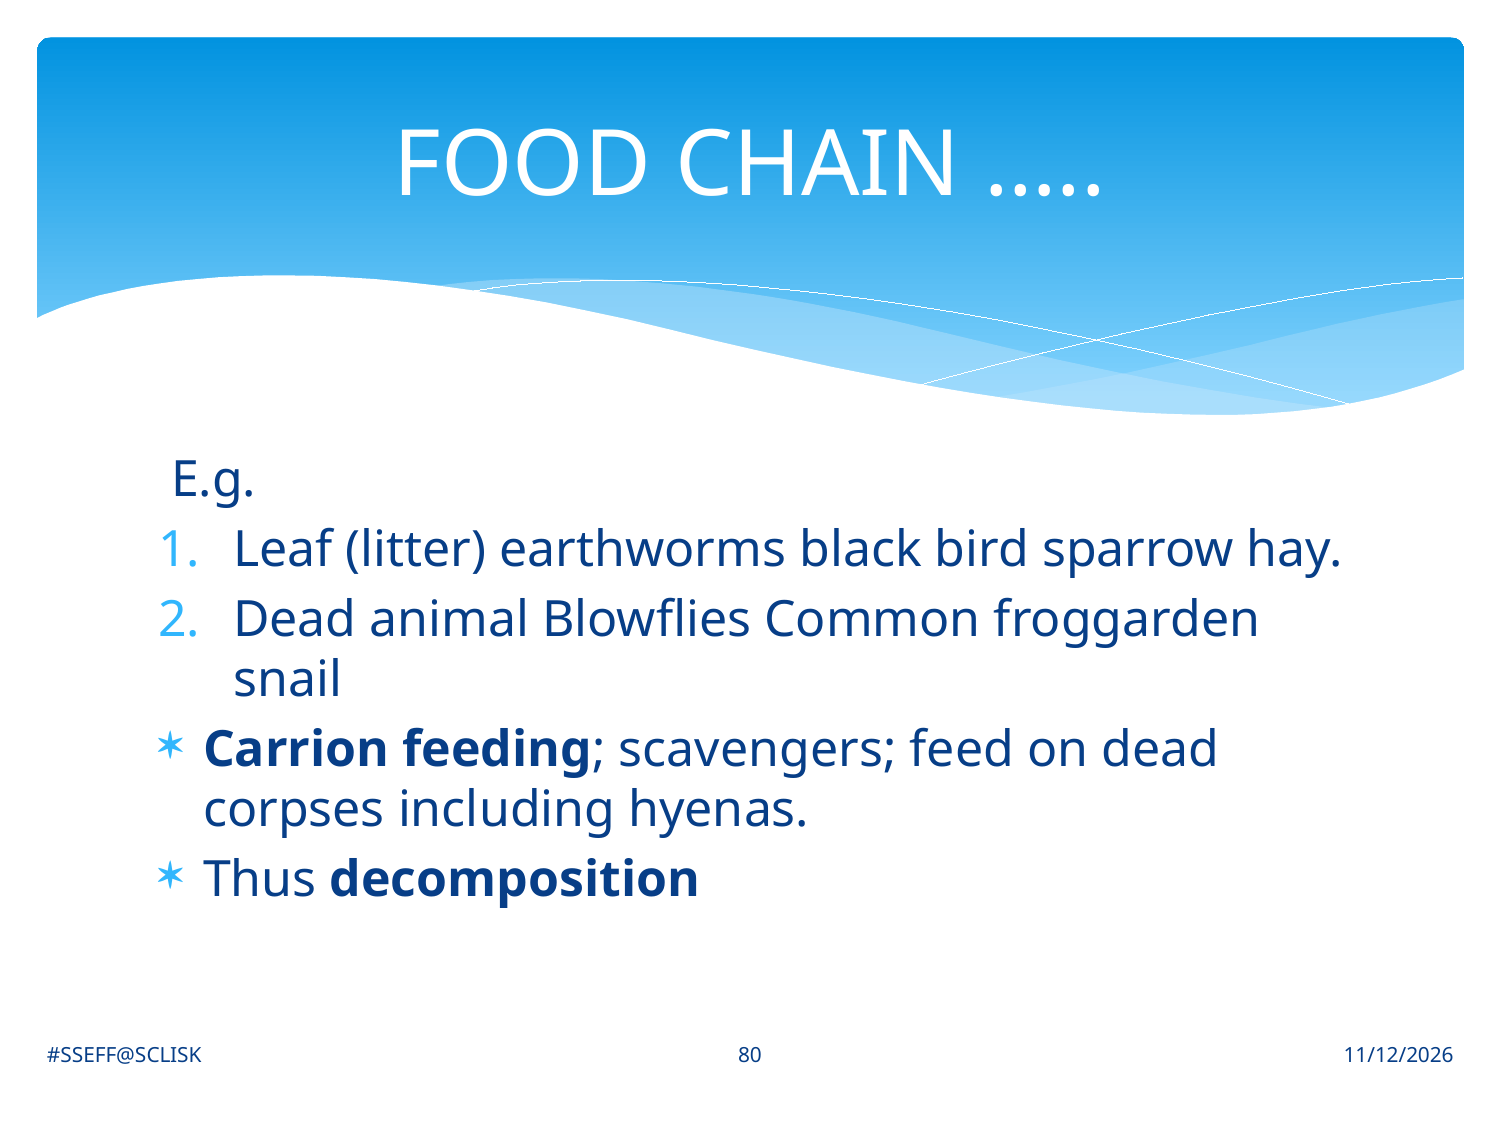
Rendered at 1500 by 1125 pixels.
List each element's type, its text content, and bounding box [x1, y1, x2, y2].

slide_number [847, 1025, 1469, 1086]
title FOOD CHAIN ….. [75, 55, 1425, 261]
footer #SSEFF@SCLISK [31, 1025, 653, 1086]
slide_number 80 [654, 1025, 846, 1086]
